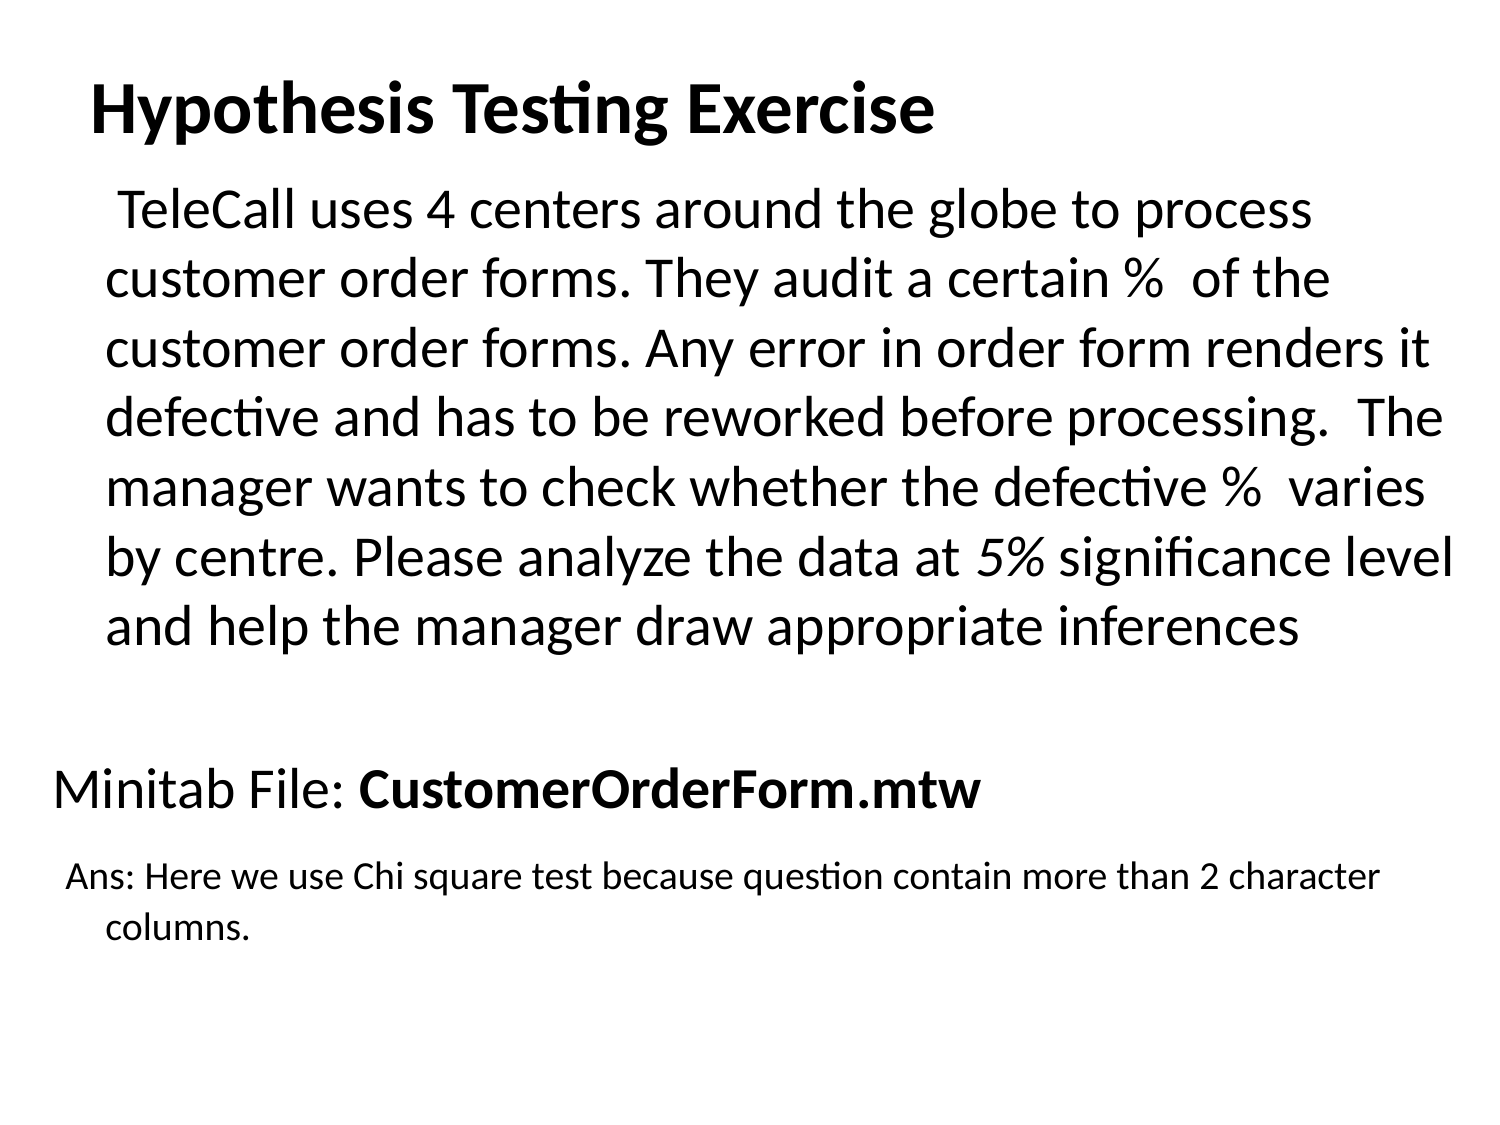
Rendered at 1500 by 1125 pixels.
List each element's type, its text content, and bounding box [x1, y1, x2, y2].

title Hypothesis Testing Exercise [75, 45, 1425, 162]
list TeleCall uses 4 centers around the globe to process customer order forms. They audit a certain % of the customer order forms. Any error in order form renders it defective and has to be reworked before processing. The manager wants to check whether the defective % varies by centre. Please analyze the data at 5% significance level and help the manager draw appropriate inferences Minitab File: CustomerOrderForm.mtw Ans: Here we use Chi square test because question contain more than 2 character columns. [37, 162, 1475, 1075]
